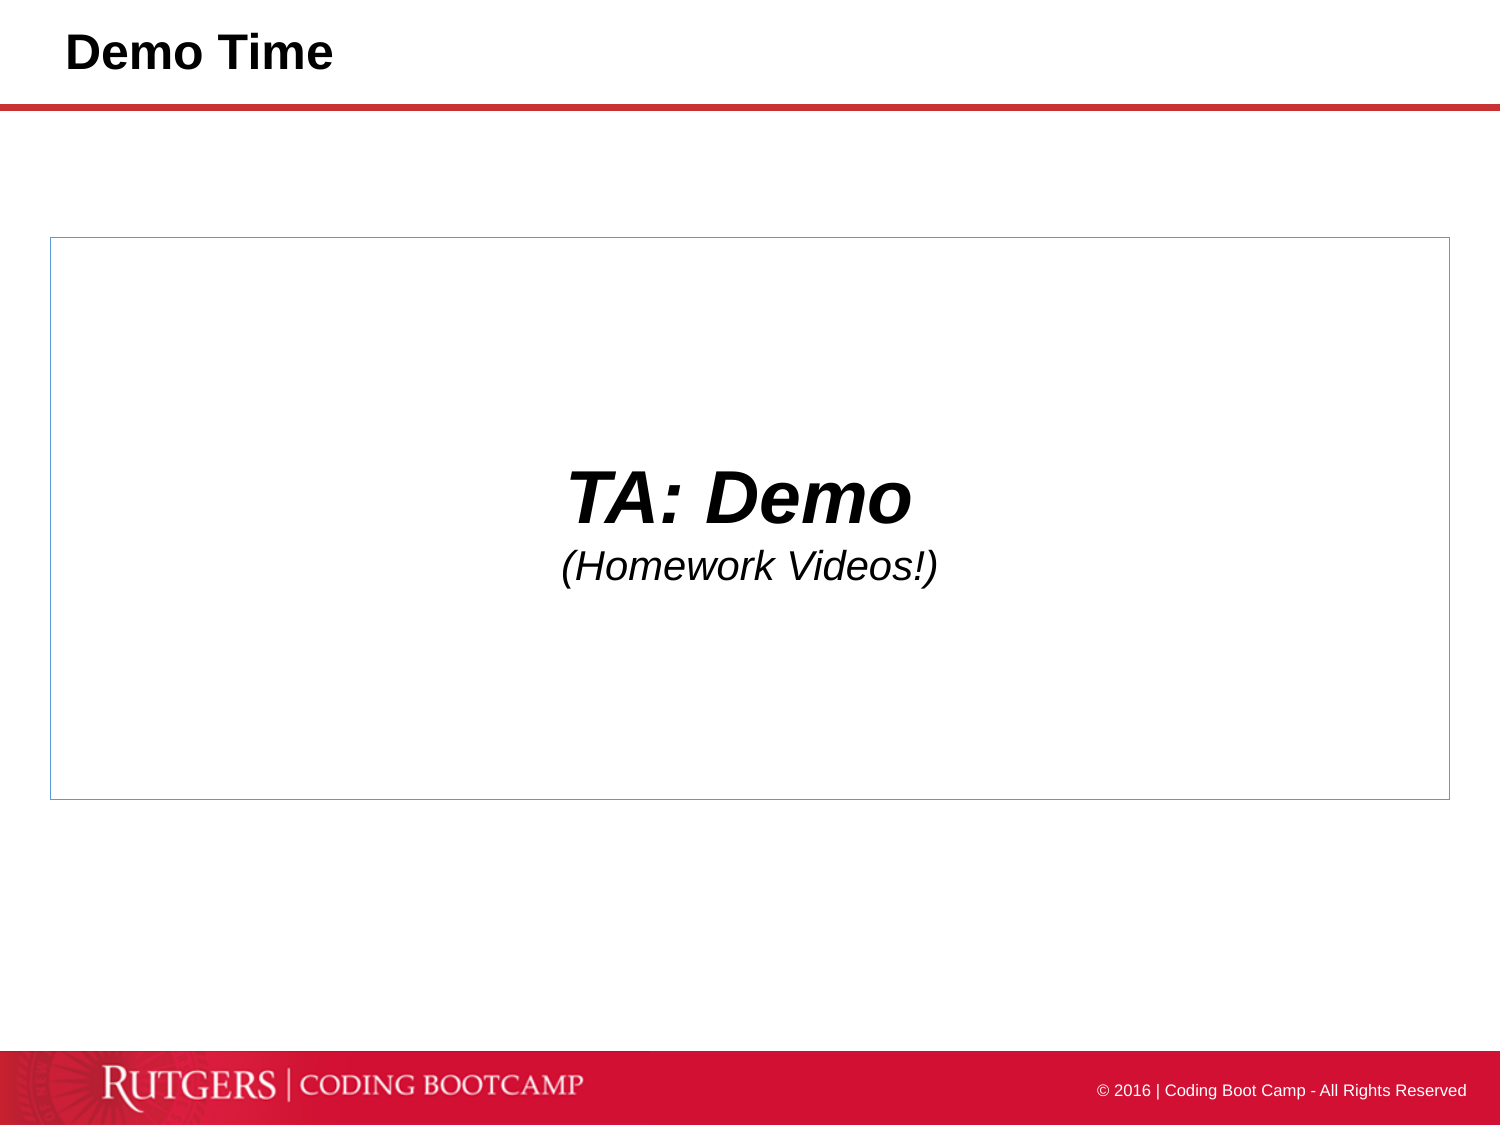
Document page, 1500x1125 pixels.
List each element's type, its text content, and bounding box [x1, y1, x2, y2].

text_box TA: Demo (Homework Videos!) [50, 237, 1450, 800]
title Demo Time [50, 0, 948, 108]
picture [0, 1051, 650, 1125]
